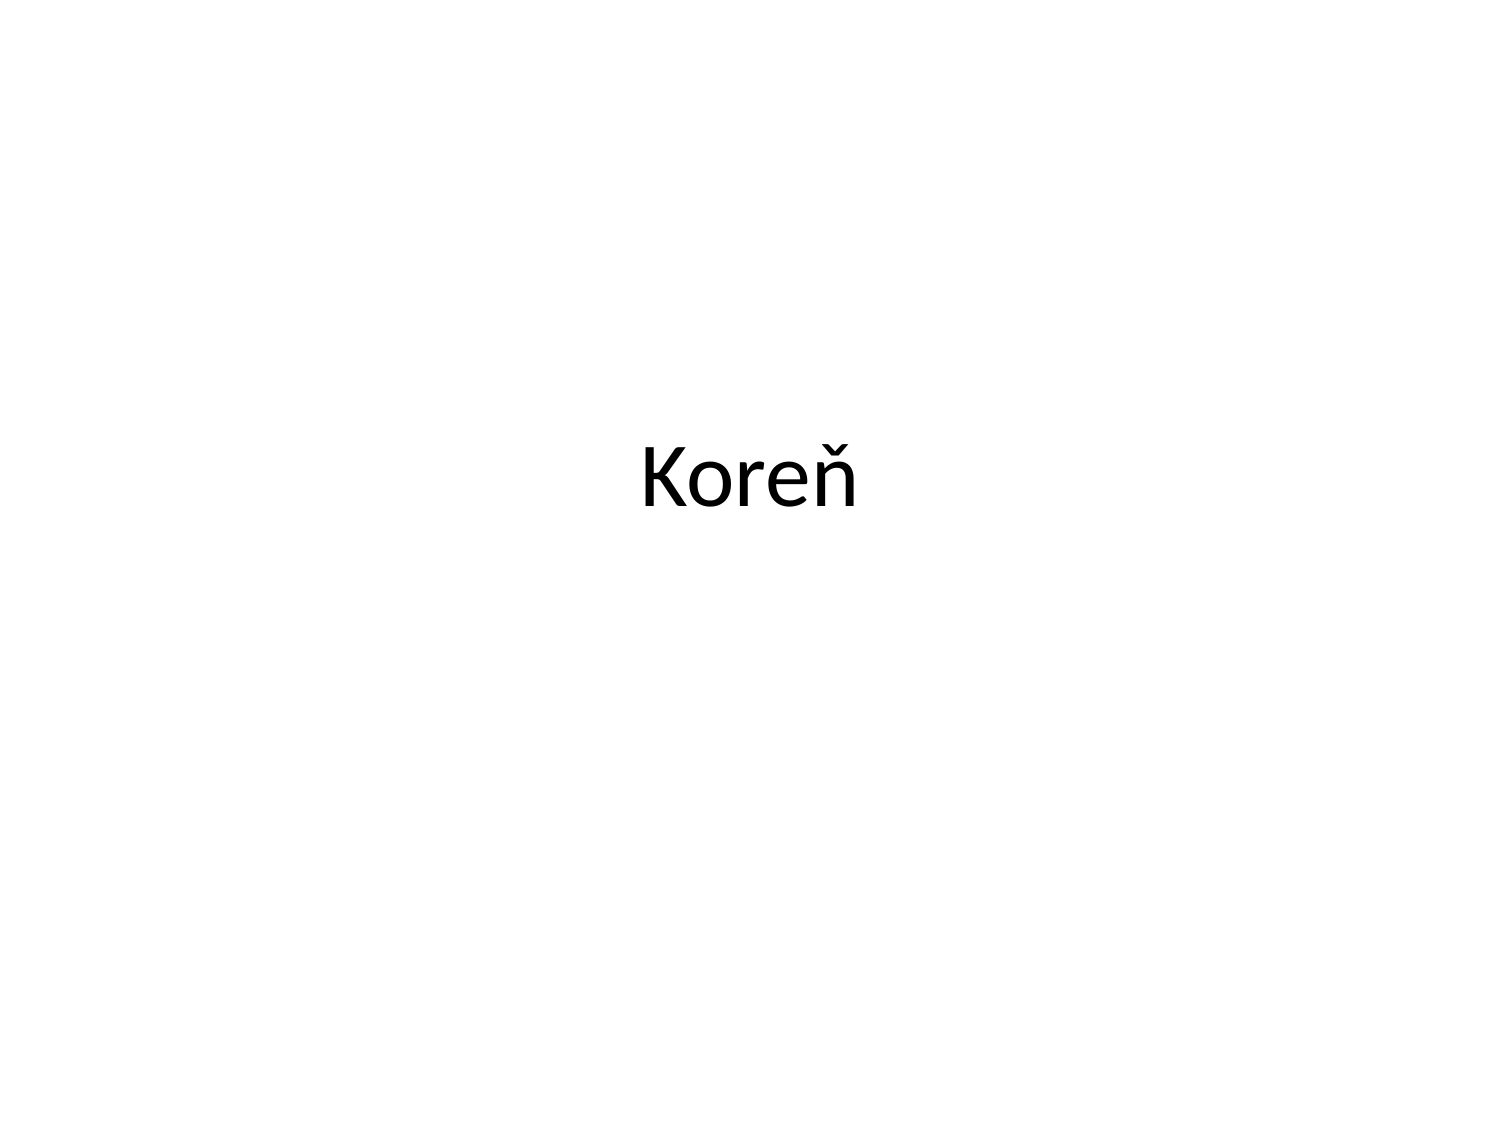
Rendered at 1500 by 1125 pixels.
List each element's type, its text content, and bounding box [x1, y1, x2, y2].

title Koreň [112, 349, 1388, 591]
